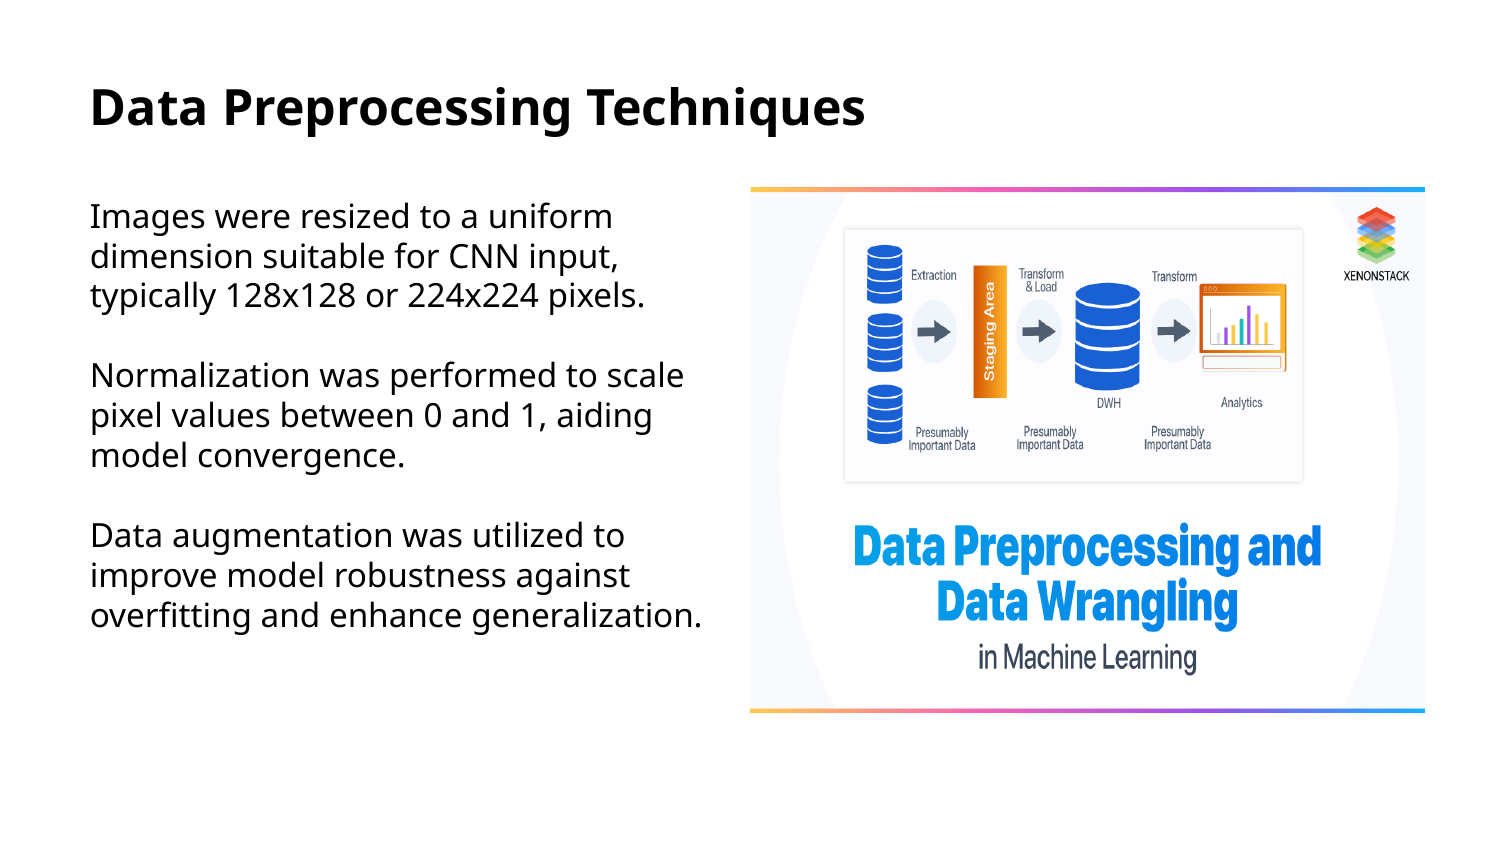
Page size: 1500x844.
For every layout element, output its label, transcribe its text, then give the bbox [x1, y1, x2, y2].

text_box Images were resized to a uniform dimension suitable for CNN input, typically 128x128 or 224x224 pixels. Normalization was performed to scale pixel values between 0 and 1, aiding model convergence. Data augmentation was utilized to improve model robustness against overfitting and enhance generalization. [74, 187, 749, 713]
text_box Data Preprocessing Techniques [74, 37, 1425, 173]
picture [749, 187, 1425, 713]
